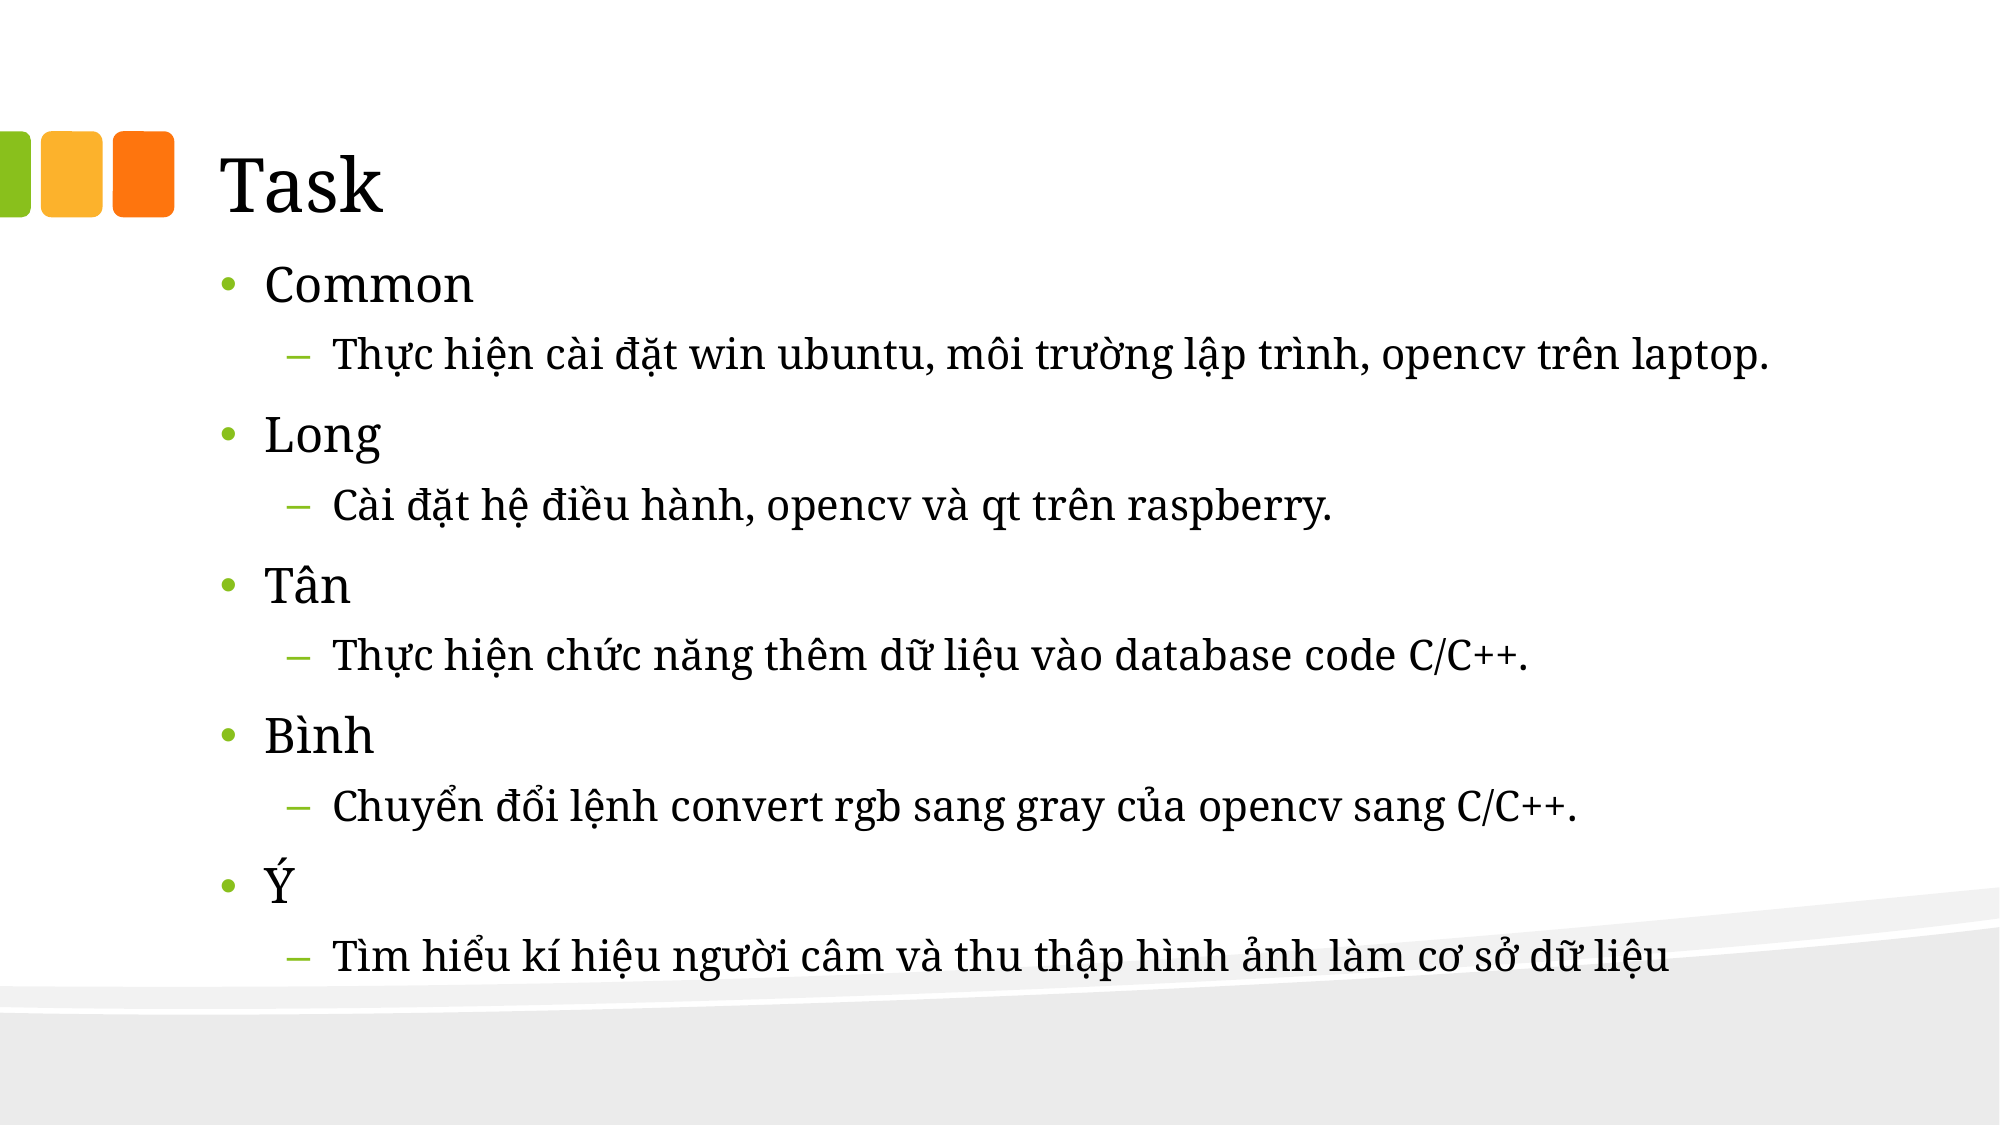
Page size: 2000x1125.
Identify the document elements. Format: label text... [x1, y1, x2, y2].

title Task [199, 24, 1800, 238]
list Common Thực hiện cài đặt win ubuntu, môi trường lập trình, opencv trên laptop. Long Cài đặt hệ điều hành, opencv và qt trên raspberry. Tân Thực hiện chức năng thêm dữ liệu vào database code C/C++. Bình Chuyển đổi lệnh convert rgb sang gray của opencv sang C/C++. Ý Tìm hiểu kí hiệu người câm và thu thập hình ảnh làm cơ sở dữ liệu [199, 249, 1800, 1000]
